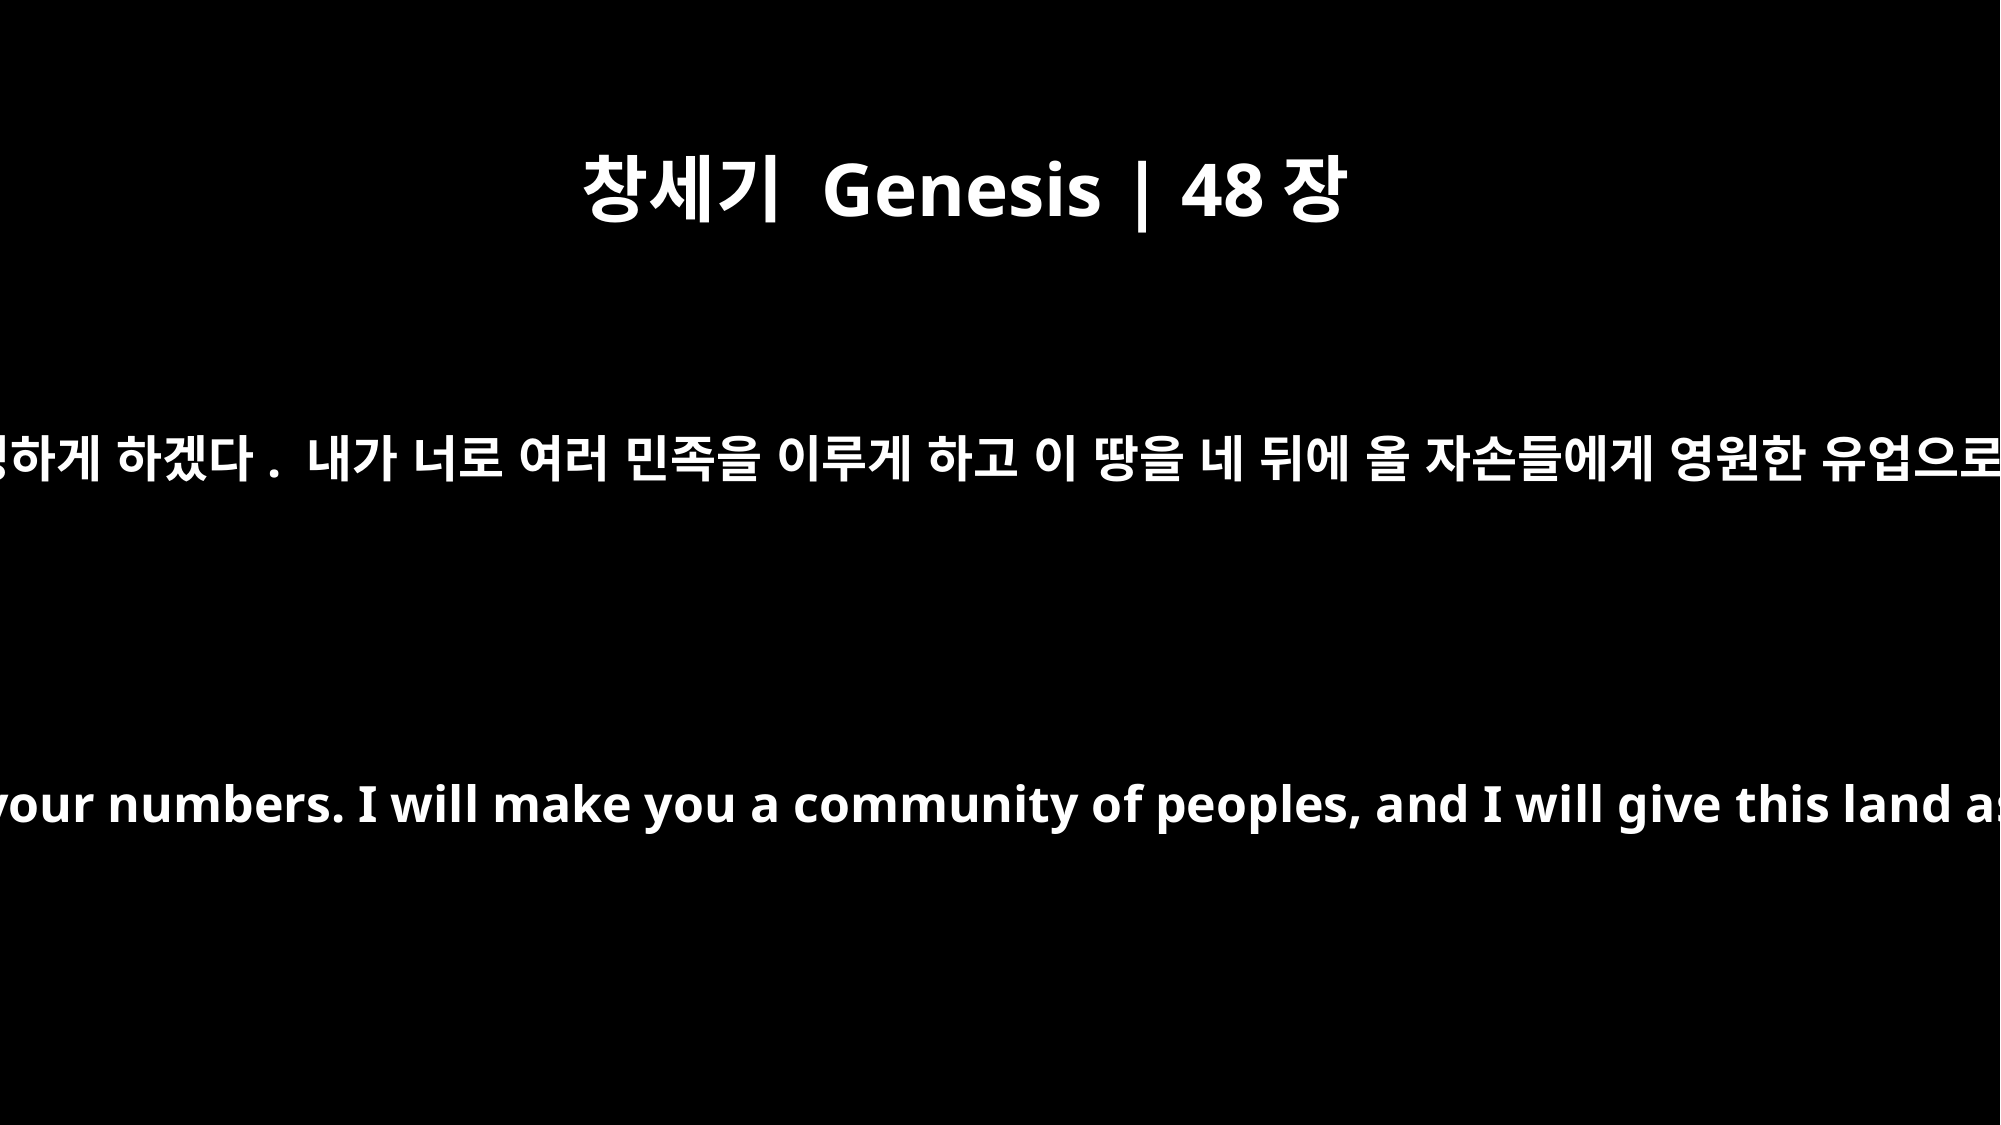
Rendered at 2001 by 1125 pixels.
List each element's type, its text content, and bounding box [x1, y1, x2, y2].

text_box 4 ‘나는 네가 자식을 많이 낳고 번성하게 하겠다. 내가 너로 여러 민족을 이루게 하고 이 땅을 네 뒤에 올 자손들에게 영원한 유업으로 줄 것이다’라고 말씀하셨다. [0, 359, 2000, 495]
text_box and said to me, `I am going to make you fruitful and will increase your numbers. I will make you a community of peoples, and I will give this land as an everlasting possession to your descendants after you.' [0, 764, 2000, 840]
text_box 창세기 Genesis | 48장 [566, 136, 1365, 239]
